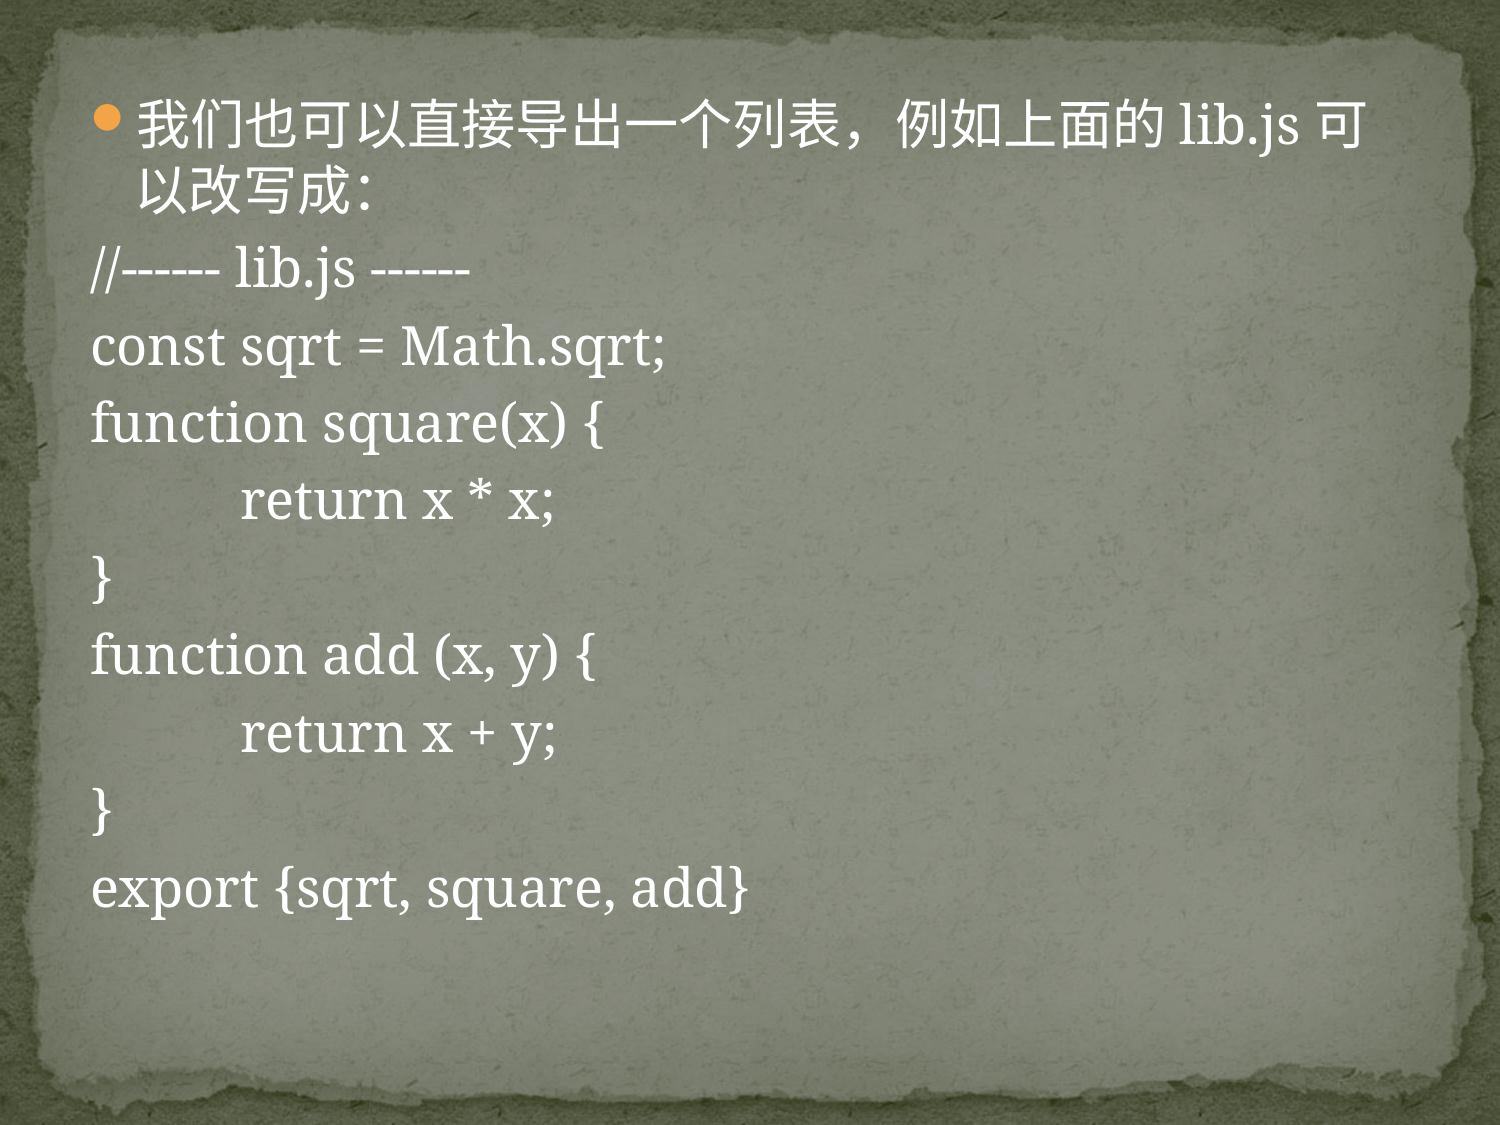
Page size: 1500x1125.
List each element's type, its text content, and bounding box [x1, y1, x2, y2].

picture [0, 0, 1500, 1125]
list 我们也可以直接导出一个列表，例如上面的lib.js可以改写成： //------ lib.js ------ const sqrt = Math.sqrt; function square(x) { return x * x; } function add (x, y) { return x + y; } export {sqrt, square, add} [75, 83, 1425, 1000]
